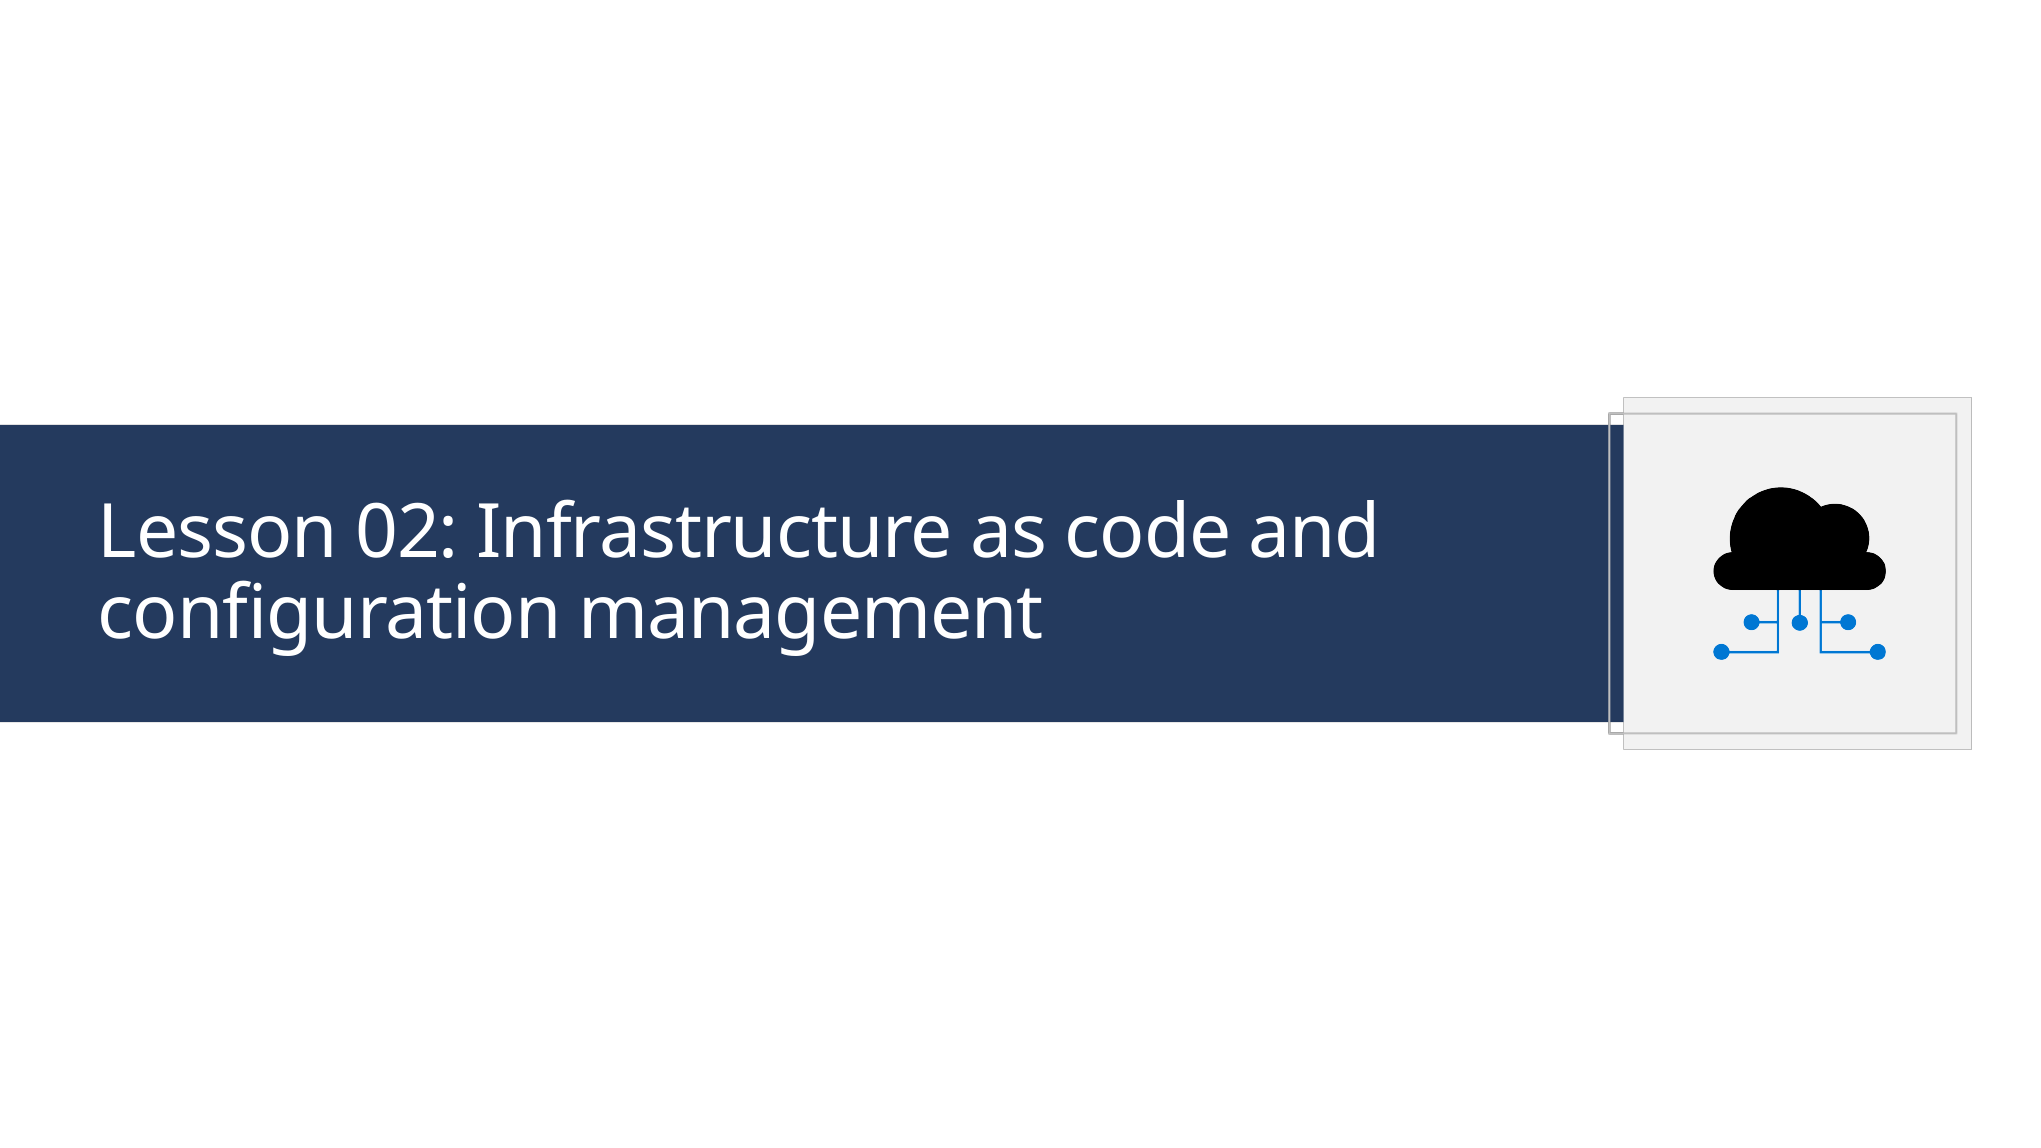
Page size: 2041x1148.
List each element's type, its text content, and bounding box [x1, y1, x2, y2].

picture [0, 0, 2041, 1148]
title Lesson 02: Infrastructure as code and configuration management [97, 531, 1586, 616]
